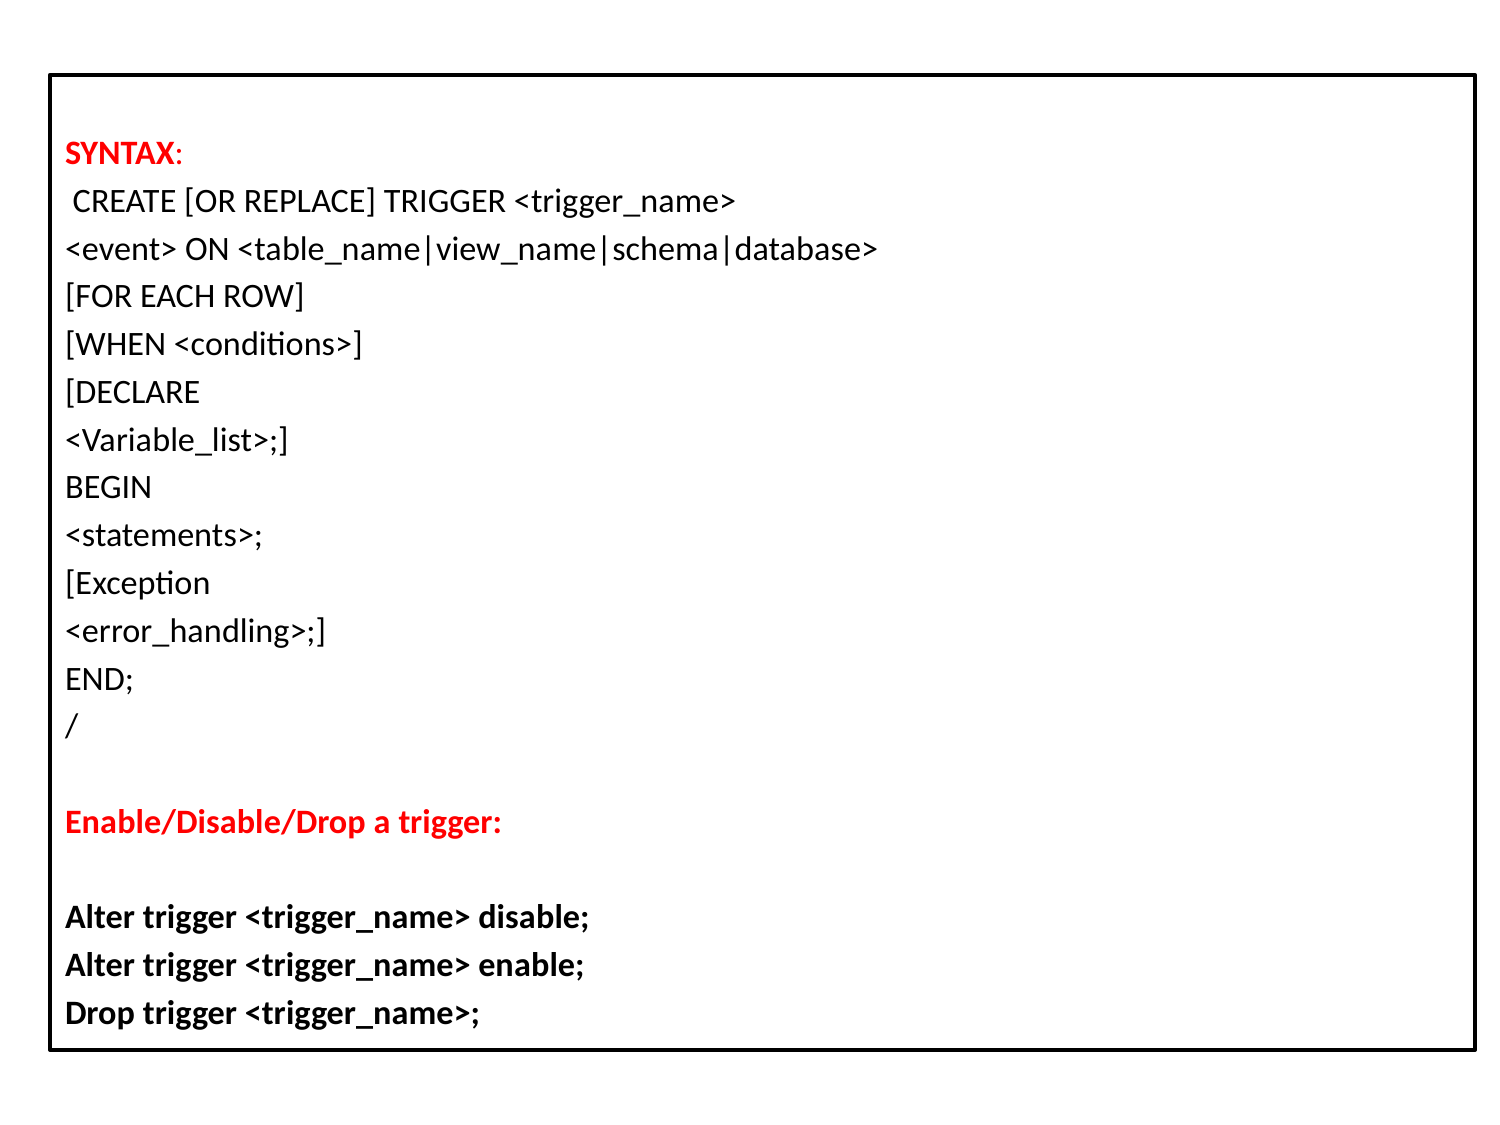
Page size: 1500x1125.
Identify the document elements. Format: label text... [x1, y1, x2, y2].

list SYNTAX: CREATE [OR REPLACE] TRIGGER <trigger_name> <event> ON <table_name|view_name|schema|database> [FOR EACH ROW] [WHEN <conditions>] [DECLARE <Variable_list>;] BEGIN <statements>; [Exception <error_handling>;] END; / Enable/Disable/Drop a trigger: Alter trigger <trigger_name> disable; Alter trigger <trigger_name> enable; Drop trigger <trigger_name>; [48, 73, 1477, 1052]
